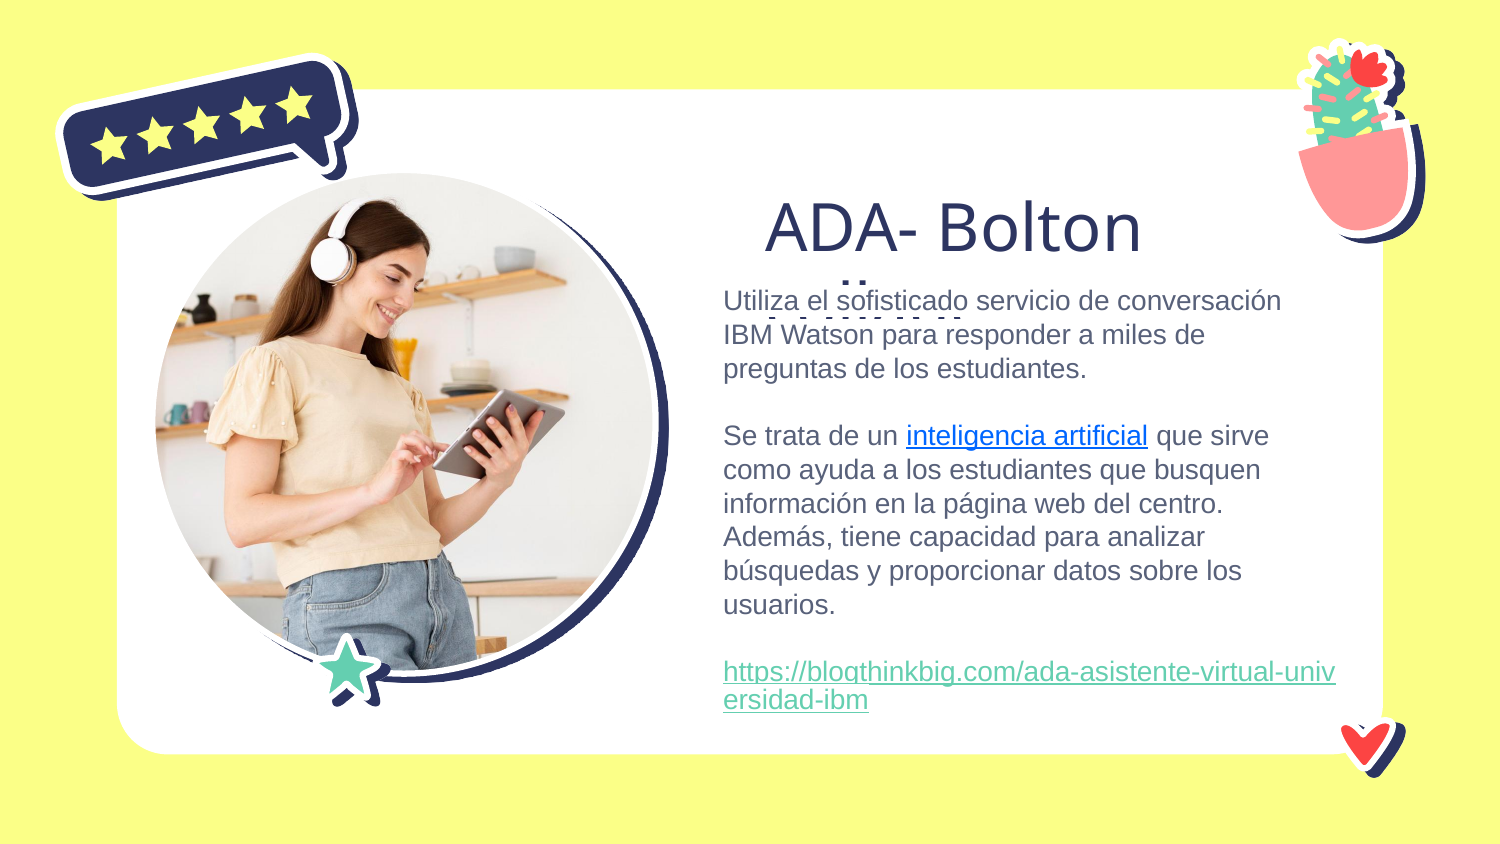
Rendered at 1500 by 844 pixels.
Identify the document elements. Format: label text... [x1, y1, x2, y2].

picture [152, 169, 656, 674]
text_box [1289, 37, 1417, 239]
text_box [325, 683, 368, 698]
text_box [50, 46, 361, 230]
title ADA- Bolton collage [750, 170, 1353, 284]
subtitle Utiliza el sofisticado servicio de conversación IBM Watson para responder a miles de preguntas de los estudiantes. Se trata de un inteligencia artificial que sirve como ayuda a los estudiantes que busquen información en la página web del centro. Además, tiene capacidad para analizar búsquedas y proporcionar datos sobre los usuarios. https://blogthinkbig.com/ada-asistente-virtual-universidad-ibm [708, 306, 1353, 731]
text_box [1337, 720, 1393, 769]
